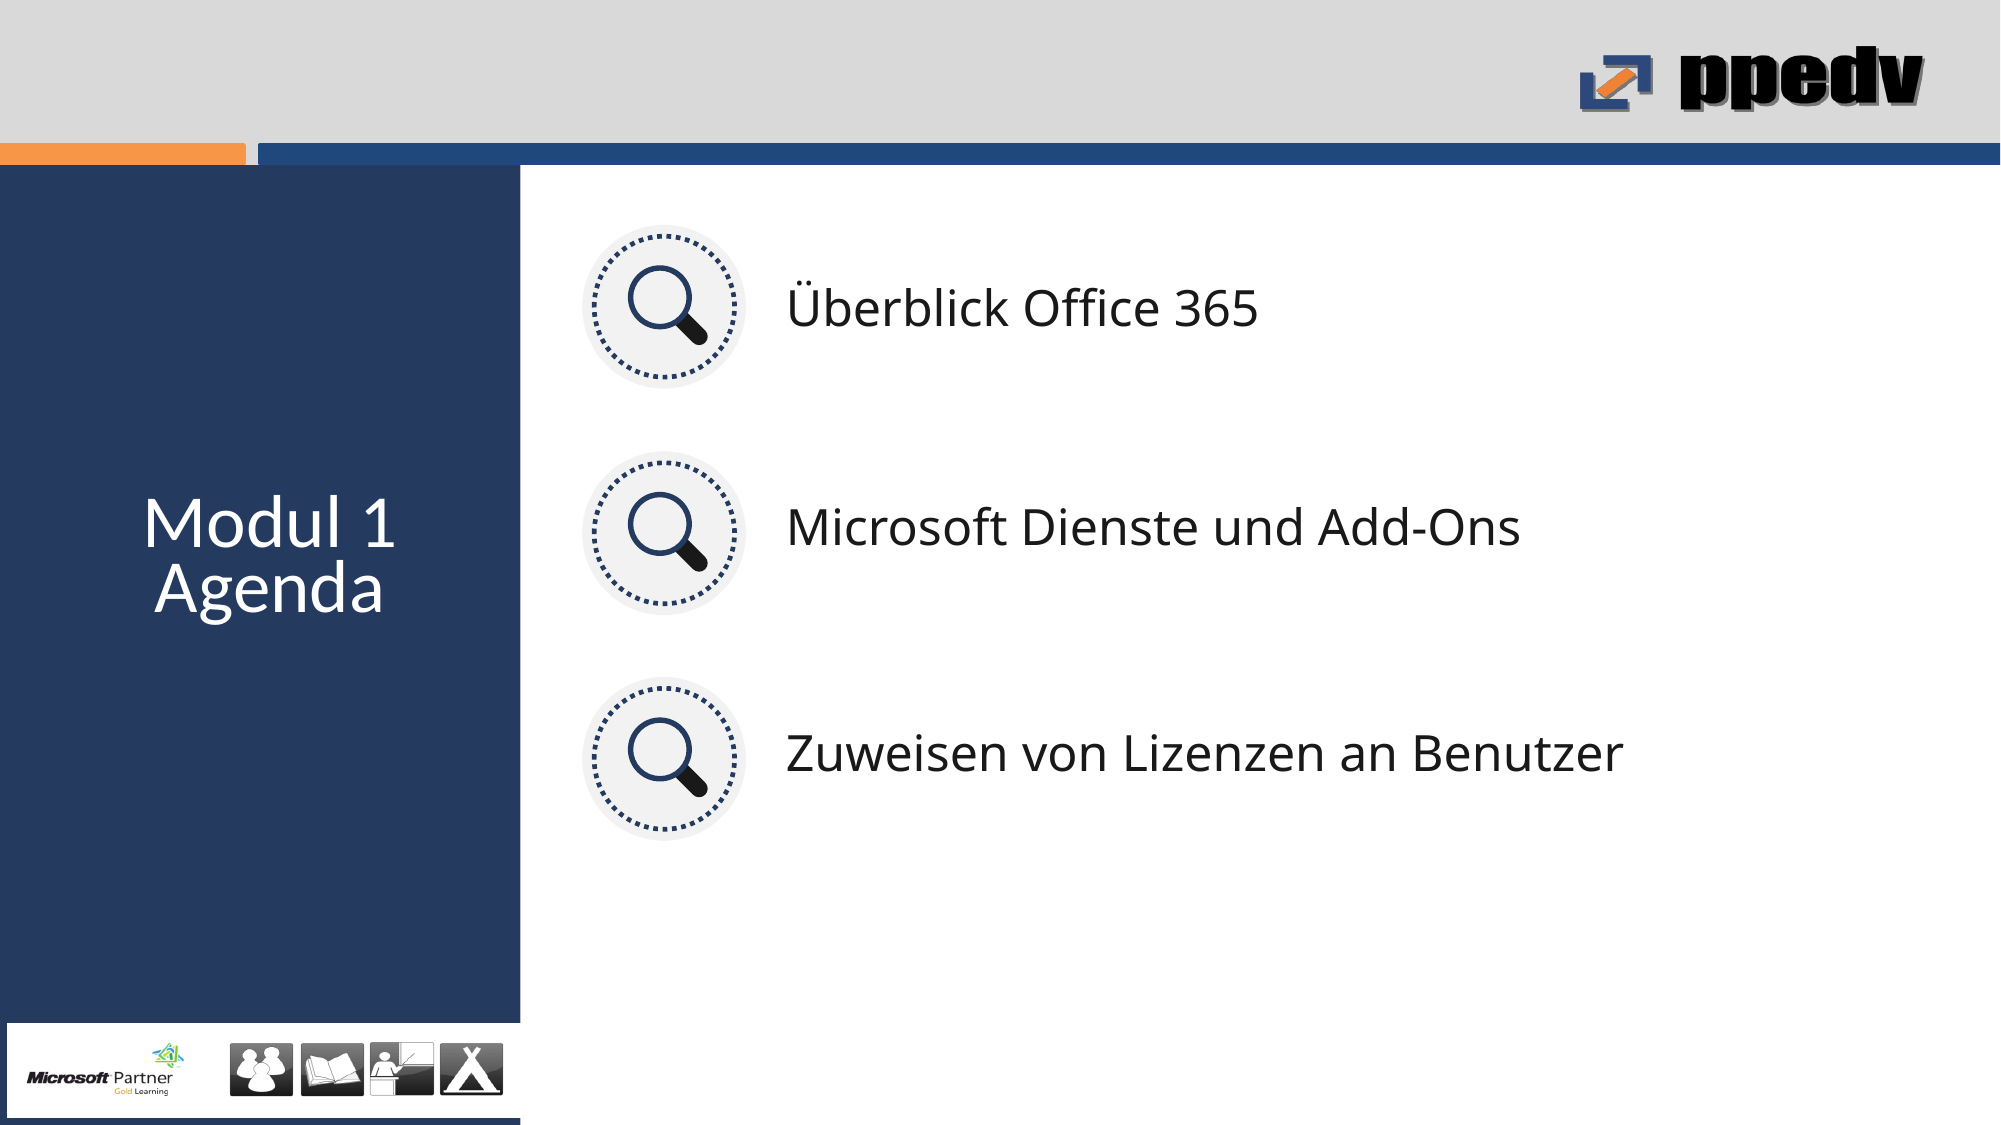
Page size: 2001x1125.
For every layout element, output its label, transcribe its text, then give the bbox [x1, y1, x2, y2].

text_box Überblick Office 365 [785, 276, 1626, 337]
text_box Zuweisen von Lizenzen an Benutzer [785, 721, 1626, 782]
title Modul 1 Agenda [25, 495, 515, 630]
picture [1566, 40, 1953, 123]
picture [0, 165, 2001, 1125]
text_box Microsoft Dienste und Add-Ons [785, 495, 1626, 556]
